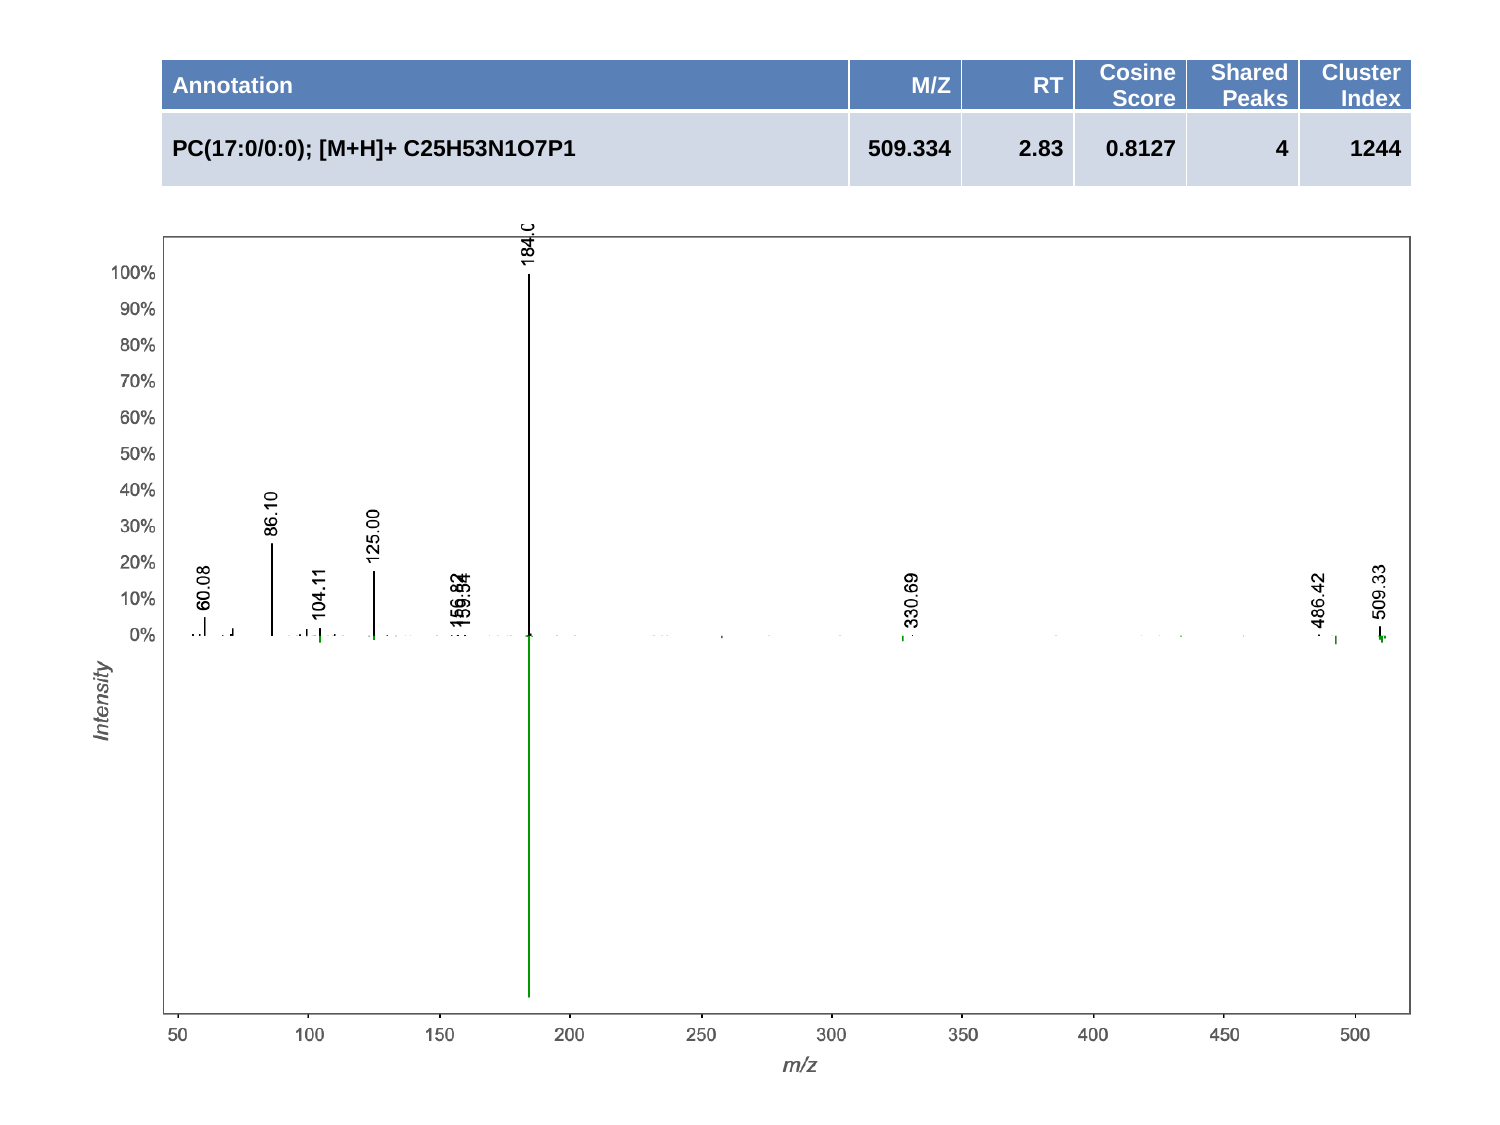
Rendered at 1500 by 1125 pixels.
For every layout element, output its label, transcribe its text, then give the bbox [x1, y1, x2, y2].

table_cell 1244 [1300, 113, 1411, 186]
table_cell PC(17:0/0:0); [M+H]+ C25H53N1O7P1 [162, 113, 848, 186]
table_cell 4 [1187, 113, 1298, 186]
table_cell 0.8127 [1075, 113, 1186, 186]
table_header M/Z [850, 60, 961, 109]
table_header RT [962, 60, 1073, 109]
table_header Cosine Score [1075, 60, 1186, 109]
table_header Annotation [162, 60, 848, 109]
table_cell 509.334 [850, 113, 961, 186]
table_cell 2.83 [962, 113, 1073, 186]
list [74, 224, 1426, 1081]
table_header Cluster Index [1300, 60, 1411, 109]
table_header Shared Peaks [1187, 60, 1298, 109]
